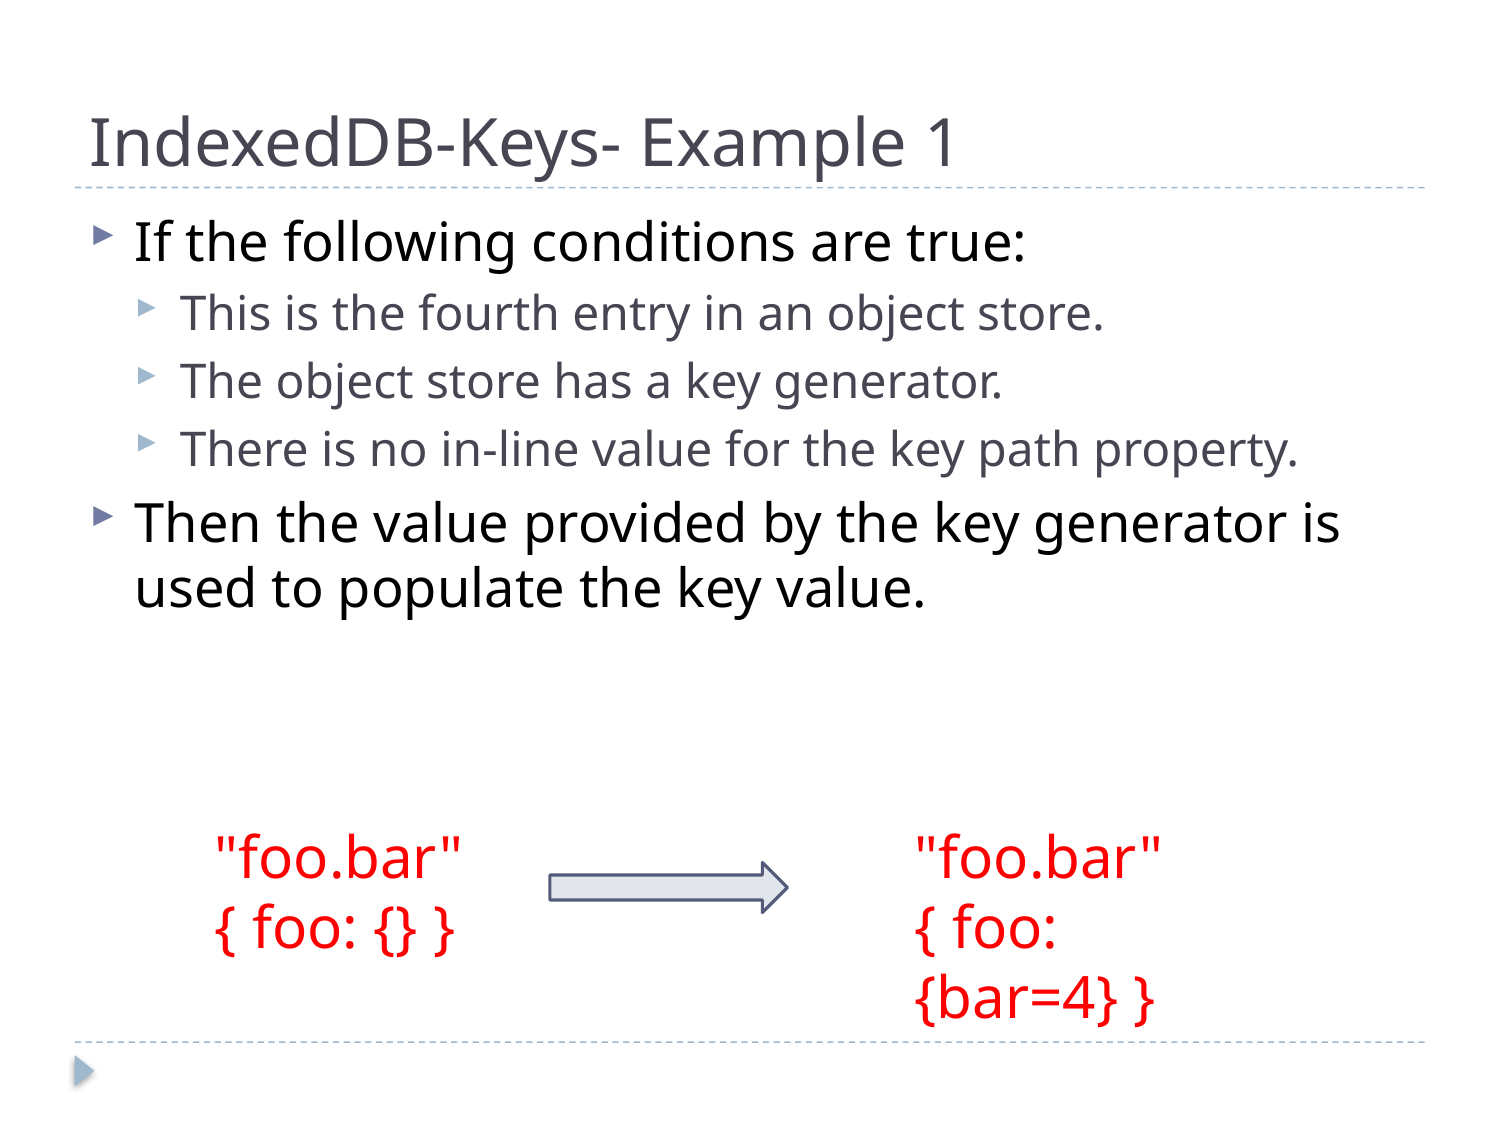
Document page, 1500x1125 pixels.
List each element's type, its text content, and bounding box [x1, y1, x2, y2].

list If the following conditions are true: This is the fourth entry in an object store. The object store has a key generator. There is no in-line value for the key path property. Then the value provided by the key generator is used to populate the key value. [75, 200, 1425, 1010]
text_box [548, 861, 789, 914]
text_box "foo.bar" { foo: {bar=4} } [900, 812, 1313, 1038]
text_box "foo.bar" { foo: {} } [200, 812, 613, 968]
title IndexedDB-Keys- Example 1 [75, 24, 1425, 188]
